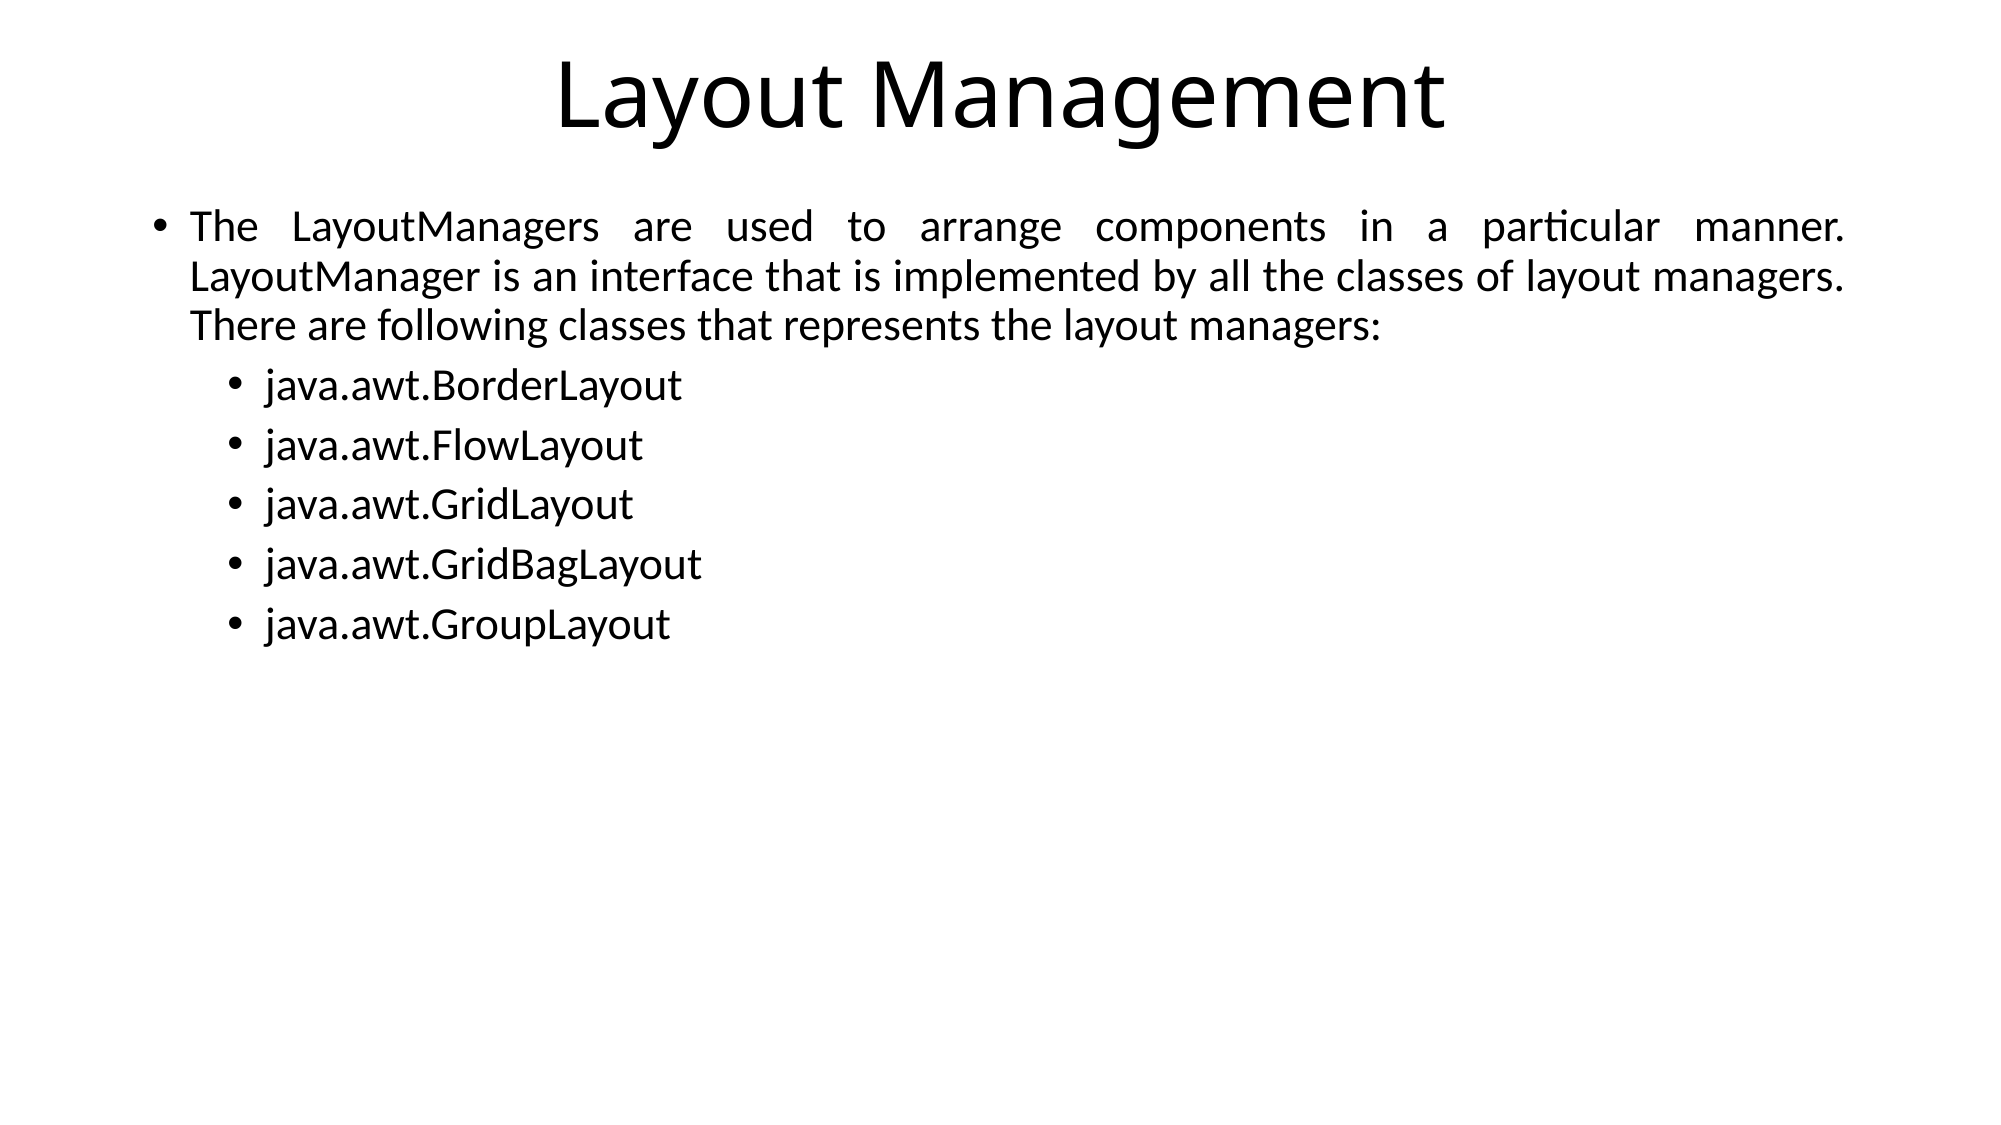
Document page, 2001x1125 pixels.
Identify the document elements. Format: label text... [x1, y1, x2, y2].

title Layout Management [137, 0, 1863, 194]
list The LayoutManagers are used to arrange components in a particular manner. LayoutManager is an interface that is implemented by all the classes of layout managers. There are following classes that represents the layout managers: java.awt.BorderLayout java.awt.FlowLayout java.awt.GridLayout java.awt.GridBagLayout java.awt.GroupLayout [137, 194, 1863, 1125]
